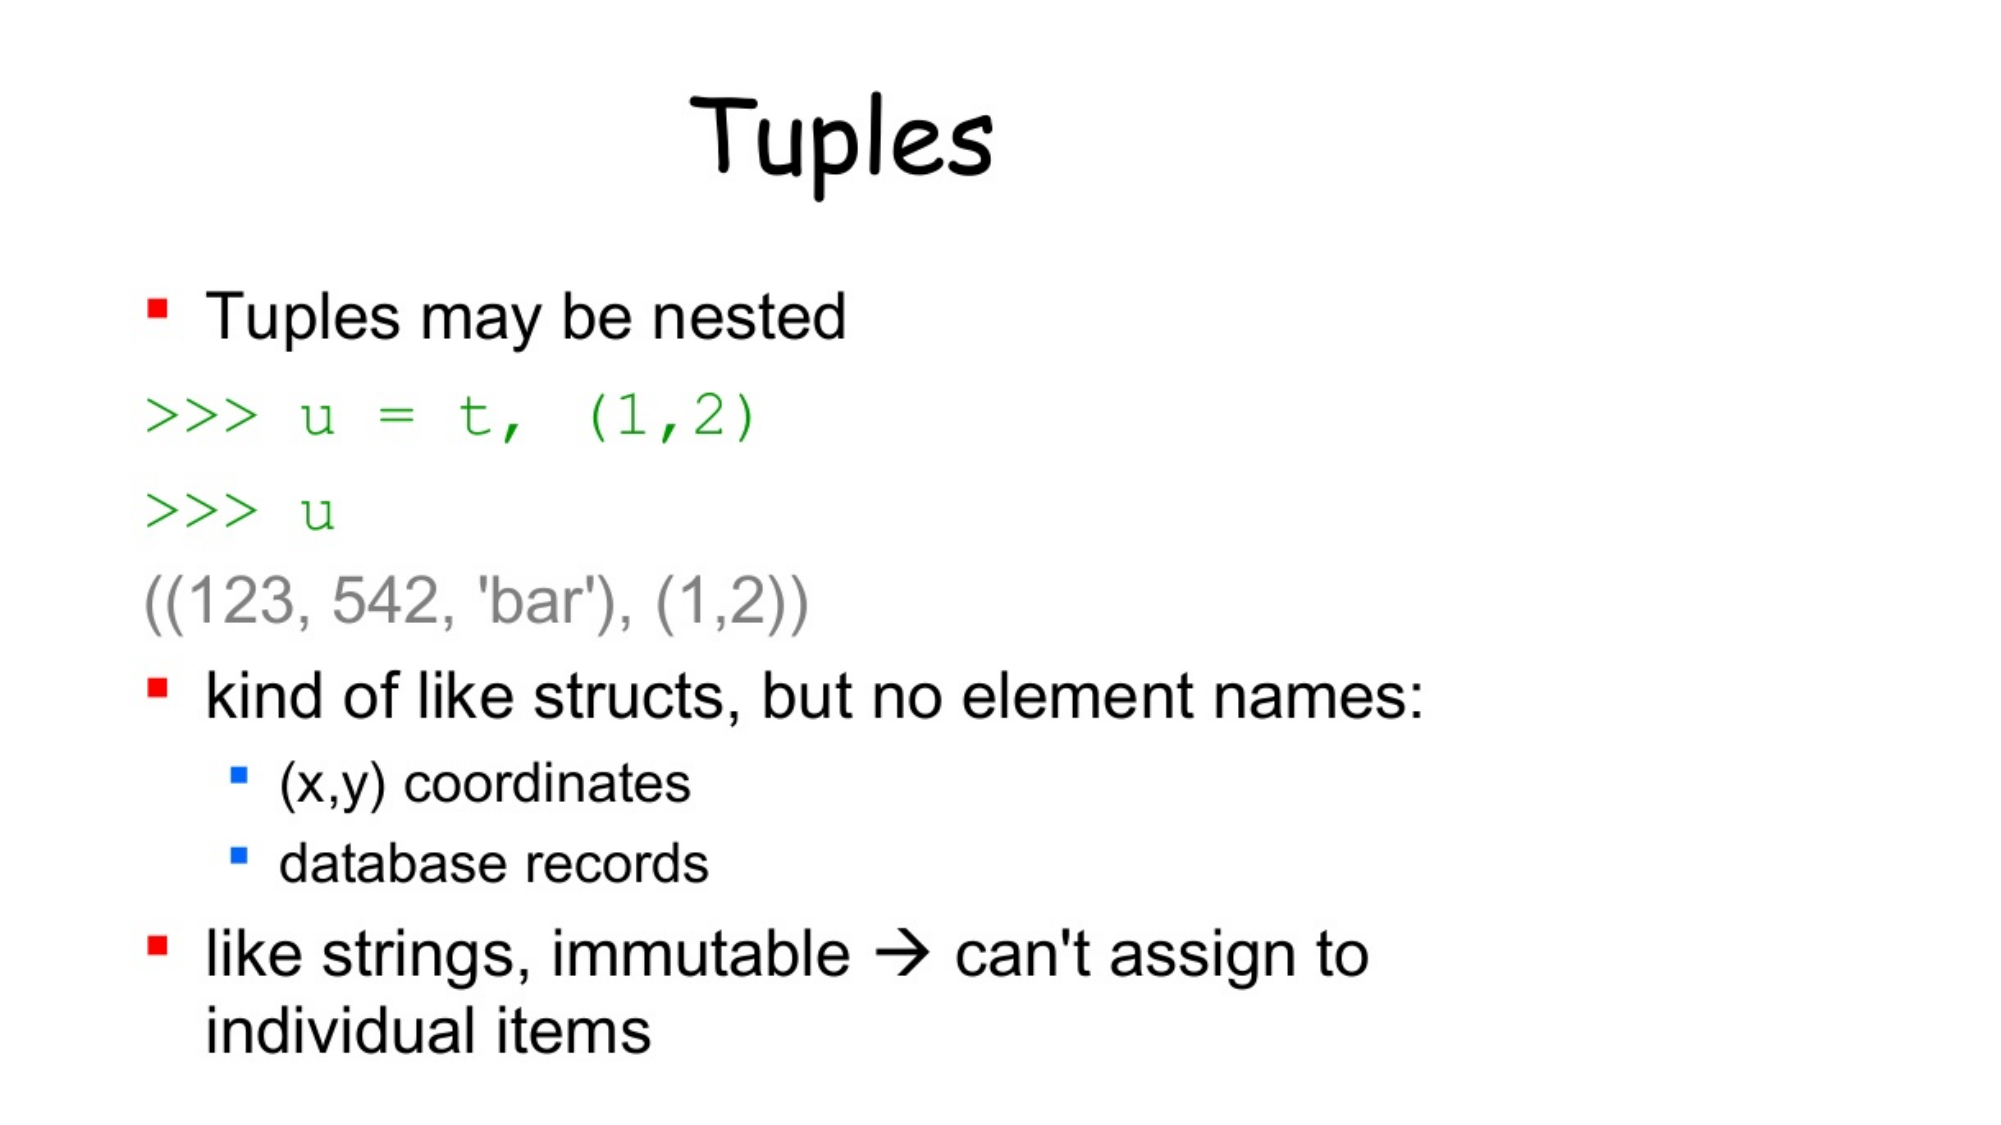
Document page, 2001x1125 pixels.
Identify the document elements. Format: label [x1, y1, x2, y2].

picture [0, 0, 1680, 1125]
